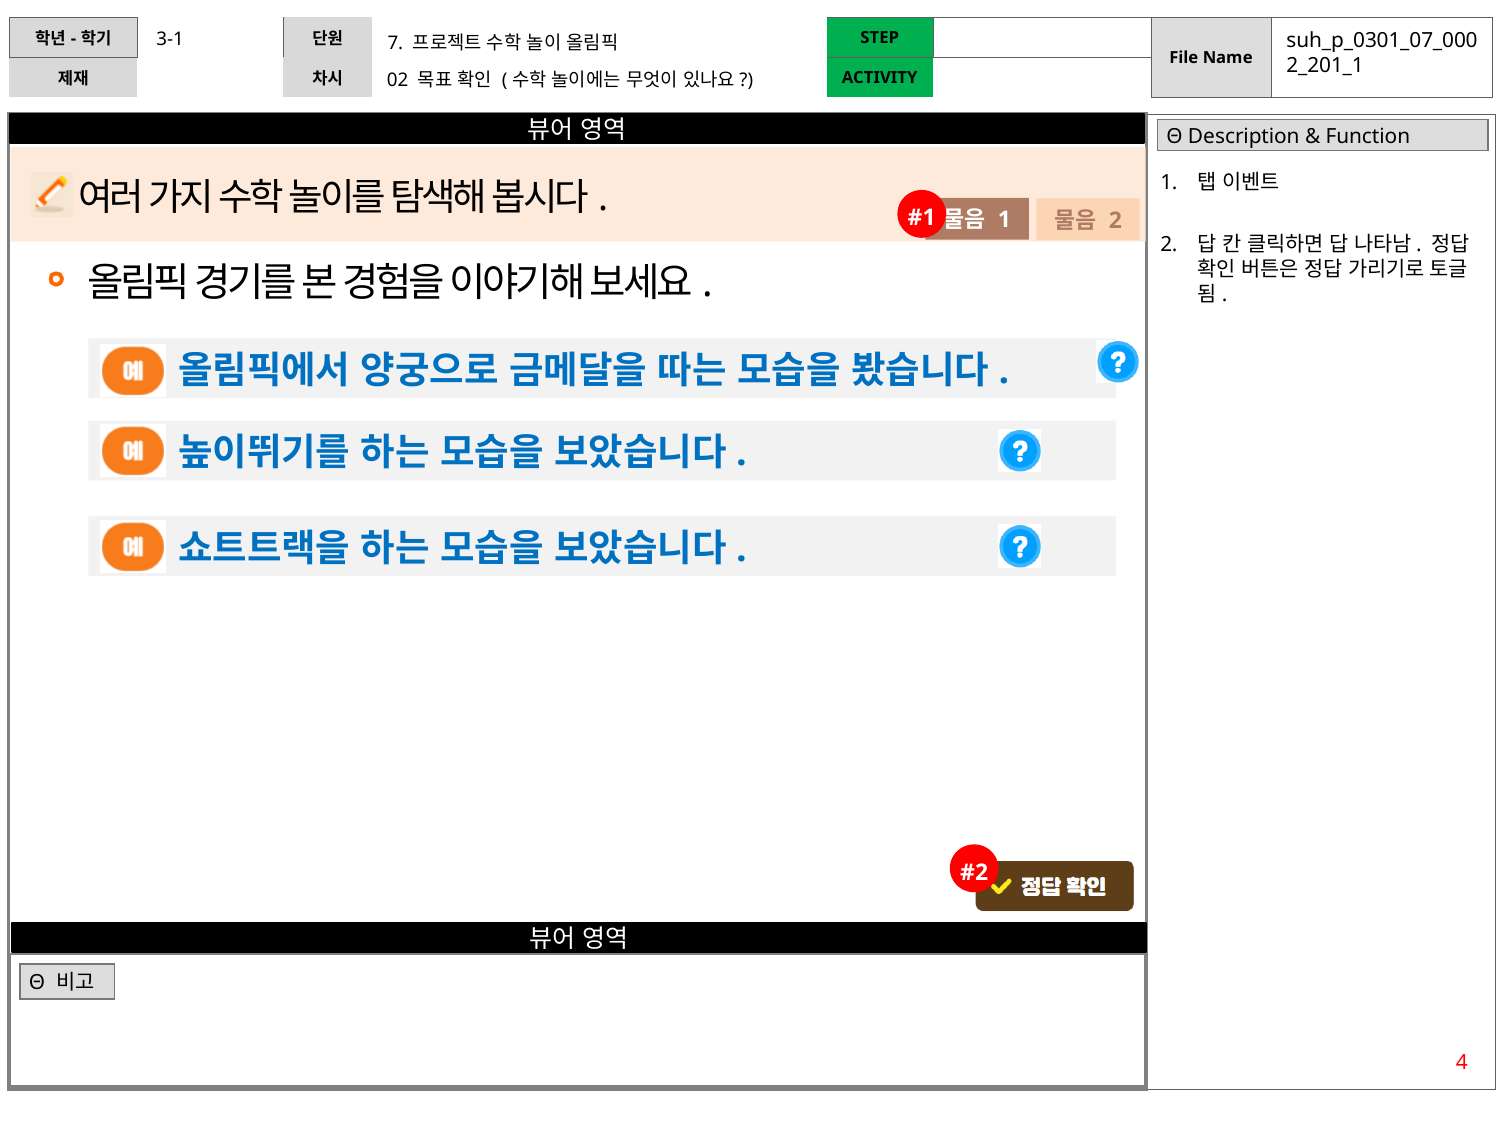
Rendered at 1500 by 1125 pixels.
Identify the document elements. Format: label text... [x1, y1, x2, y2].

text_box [925, 197, 1141, 241]
text_box 02 목표 확인 (수학 놀이에는 무엇이 있나요?) [372, 60, 821, 96]
text_box 7. 프로젝트 수학 놀이 올림픽 [372, 23, 828, 48]
text_box 올림픽 경기를 본 경험을 이야기해 보세요. [72, 249, 1142, 312]
text_box 여러 가지 수학 놀이를 탐색해 봅시다. [63, 165, 674, 225]
text_box 올림픽에서 양궁으로 금메달을 따는 모습을 봤습니다. [88, 338, 1117, 398]
picture [998, 428, 1041, 472]
text_box 탭 이벤트 답 칸 클릭하면 답 나타남. 정답 확인 버튼은 정답 가리기로 토글 됨. [1145, 160, 1500, 313]
text_box 3-1 [141, 18, 284, 55]
text_box #1 [895, 187, 941, 240]
text_box 높이뛰기를 하는 모습을 보았습니다. [88, 420, 1117, 481]
picture [1095, 340, 1139, 384]
picture [100, 519, 166, 573]
picture [973, 857, 1137, 912]
text_box suh_p_0301_07_0002_201_1 [1271, 18, 1500, 84]
picture [31, 172, 73, 217]
picture [998, 524, 1041, 568]
text_box 쇼트트랙을 하는 모습을 보았습니다. [88, 516, 1117, 577]
text_box [1145, 313, 1500, 326]
text_box #2 [947, 842, 998, 894]
table_header Θ Description & Function [1158, 120, 1487, 150]
picture [100, 344, 166, 398]
picture [45, 268, 65, 289]
picture [100, 424, 166, 477]
text_box [9, 145, 1148, 243]
